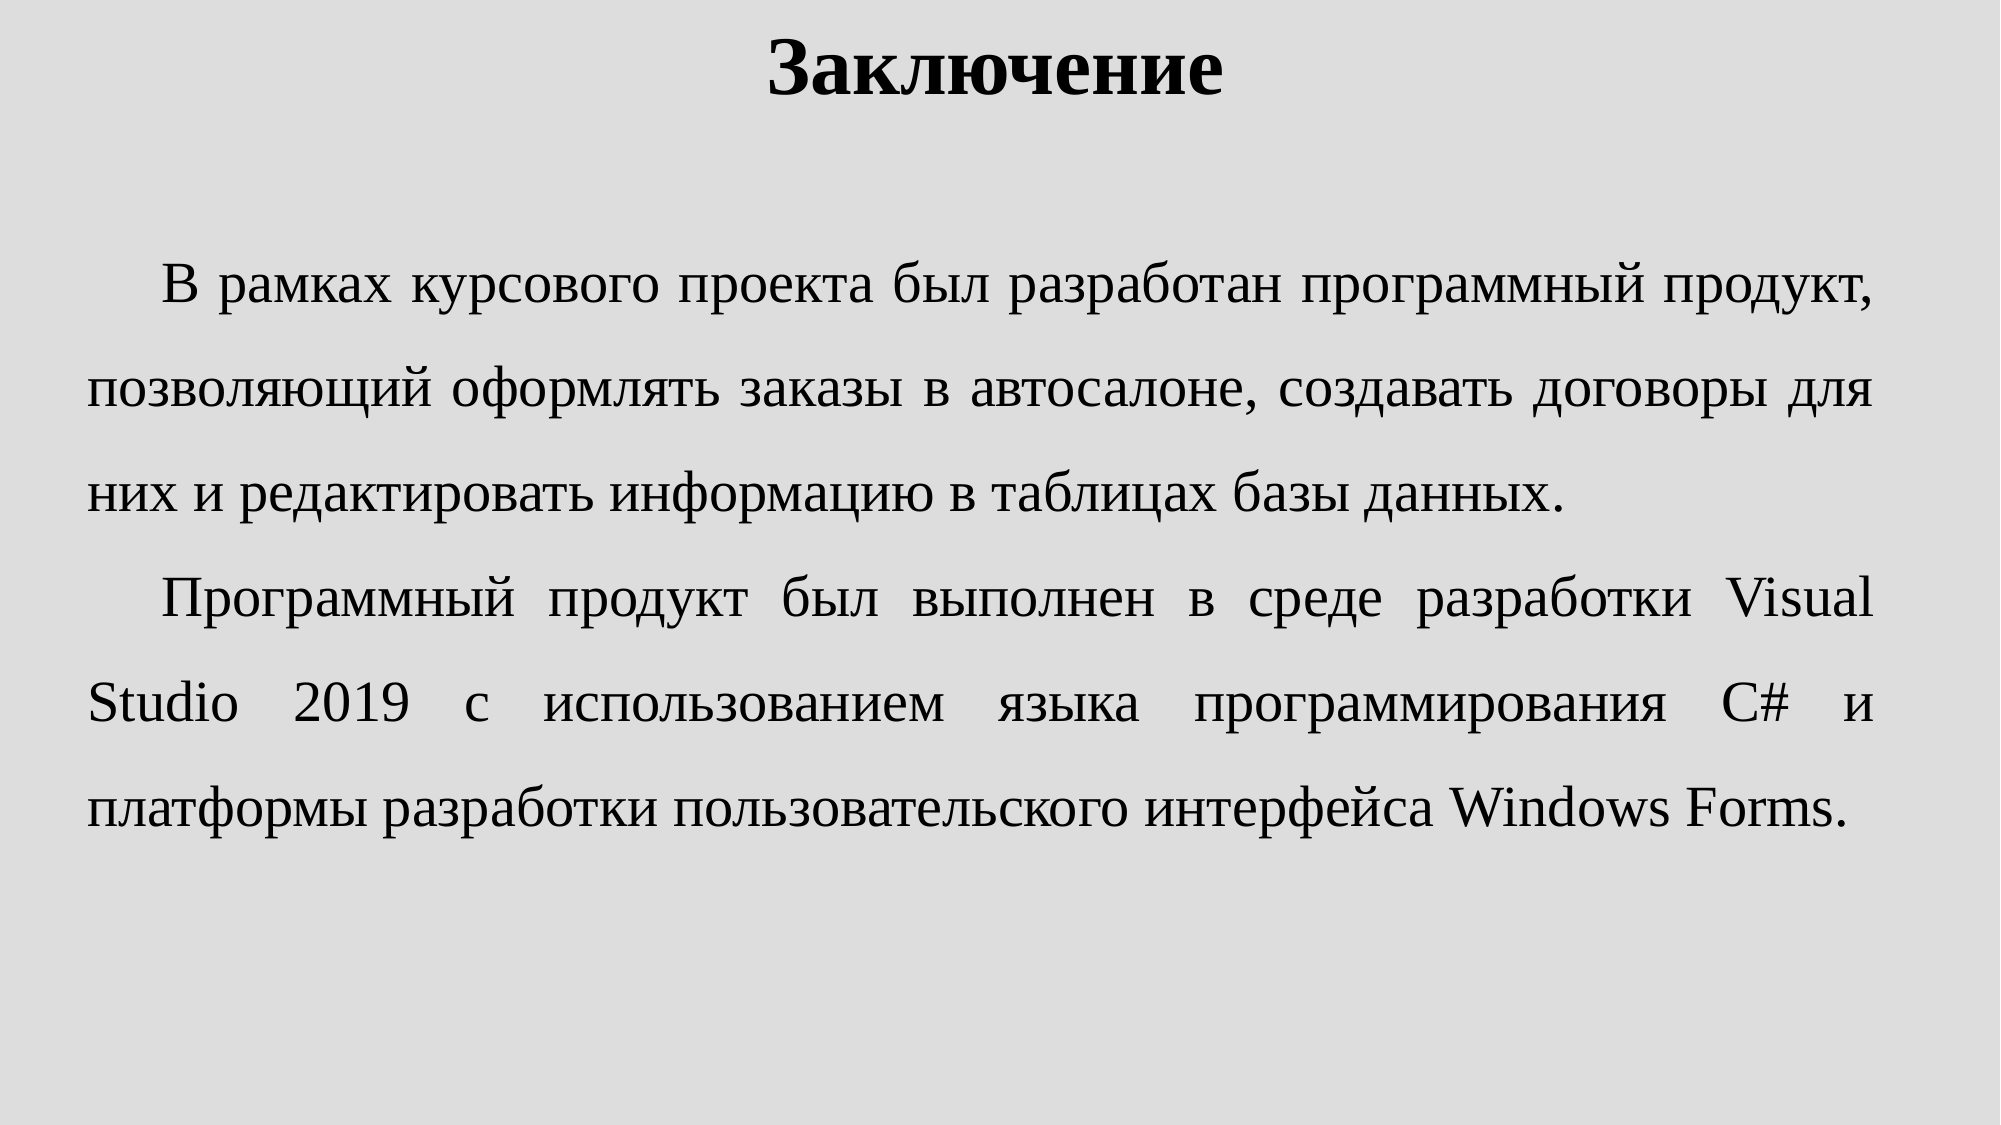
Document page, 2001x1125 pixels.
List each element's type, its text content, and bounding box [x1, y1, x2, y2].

text_box В рамках курсового проекта был разработан программный продукт, позволяющий оформлять заказы в автосалоне, создавать договоры для них и редактировать информацию в таблицах базы данных. Программный продукт был выполнен в среде разработки Visual Studio 2019 с использованием языка программирования C# и платформы разработки пользовательского интерфейса Windows Forms. [72, 201, 1919, 846]
title Заключение [133, 0, 1859, 135]
